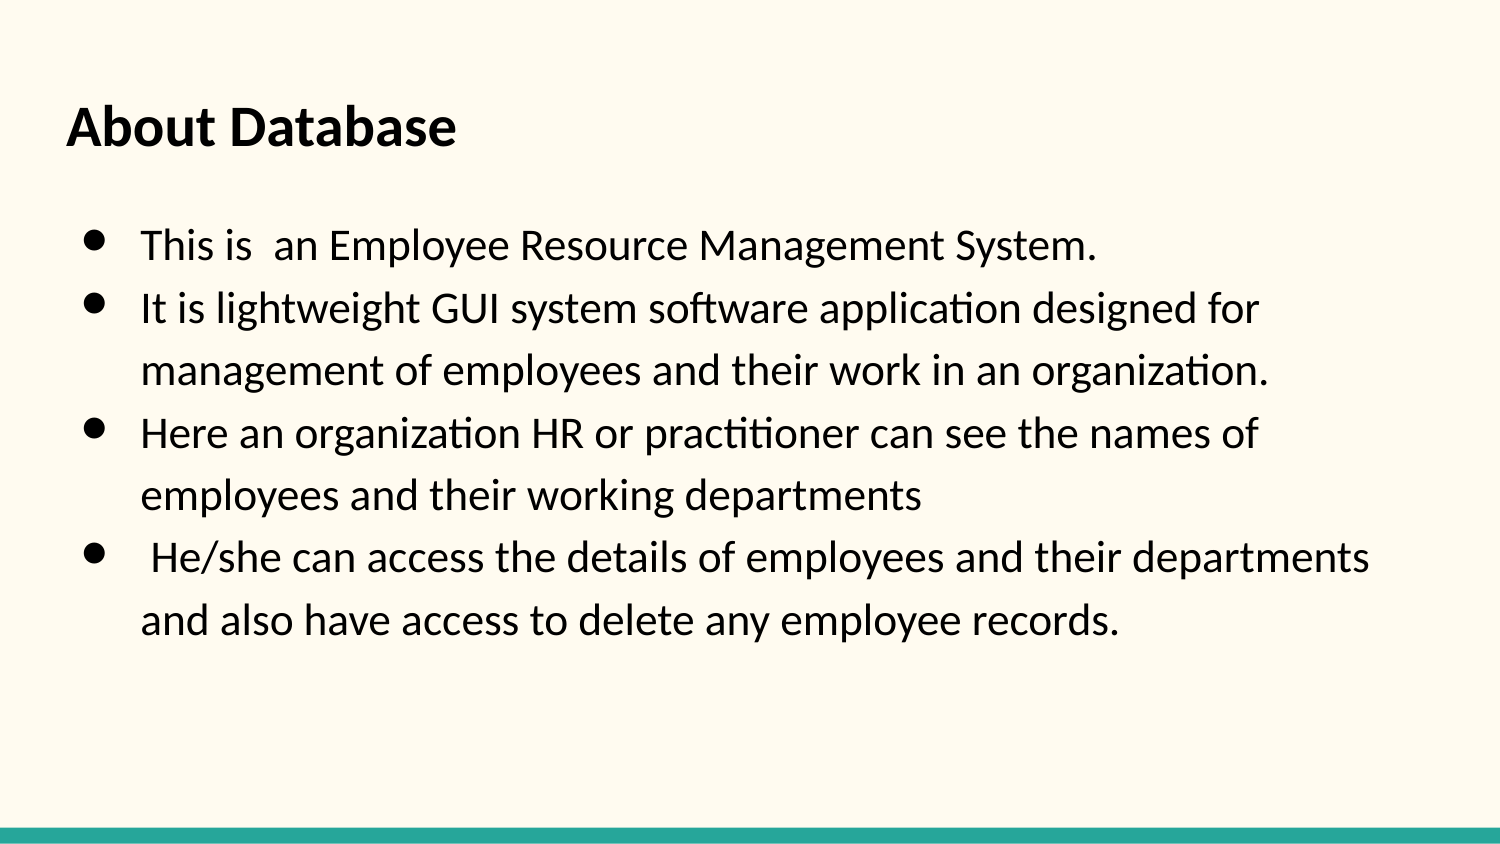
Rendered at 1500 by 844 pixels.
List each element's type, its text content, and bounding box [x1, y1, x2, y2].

list This is an Employee Resource Management System. It is lightweight GUI system software application designed for management of employees and their work in an organization. Here an organization HR or practitioner can see the names of employees and their working departments He/she can access the details of employees and their departments and also have access to delete any employee records. [51, 192, 1449, 750]
title About Database [51, 72, 1449, 174]
